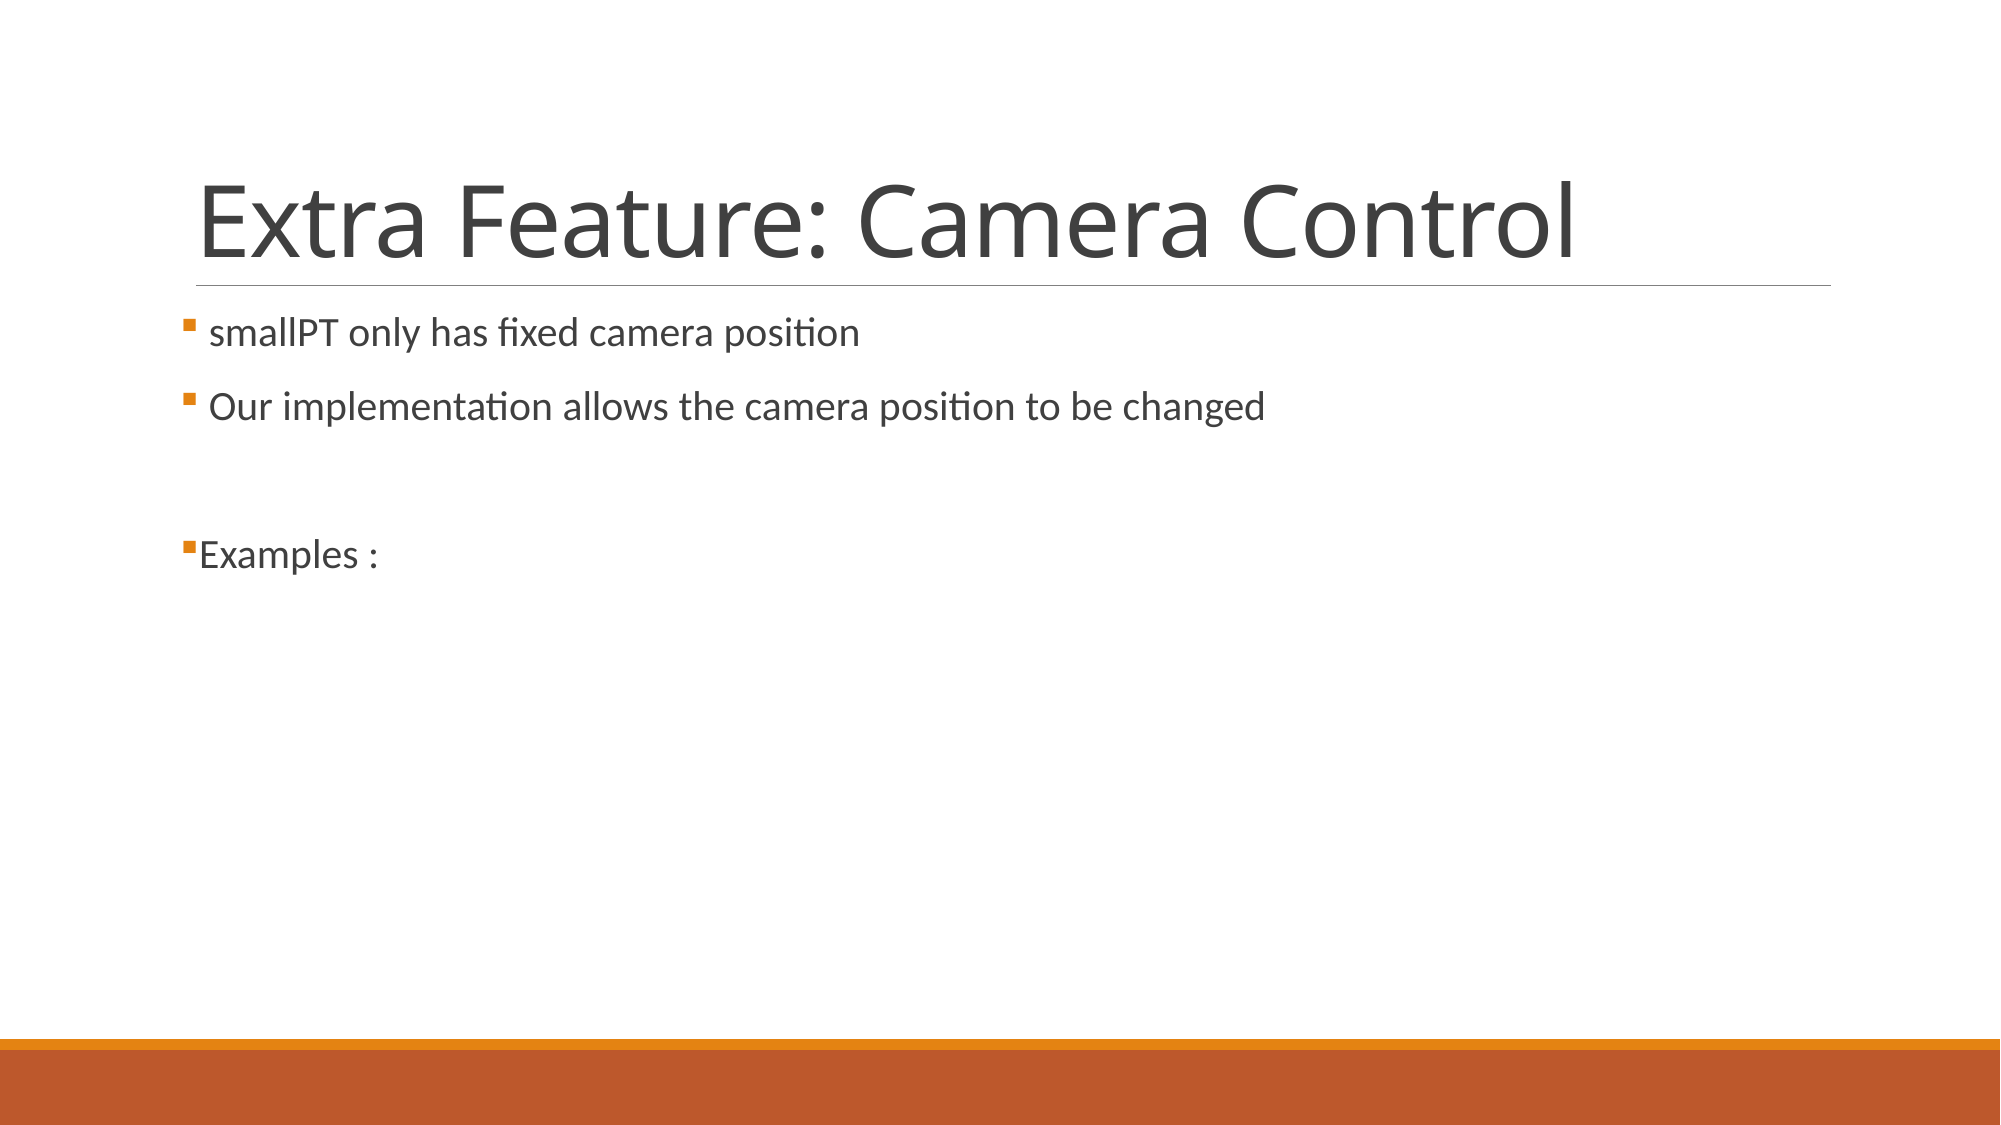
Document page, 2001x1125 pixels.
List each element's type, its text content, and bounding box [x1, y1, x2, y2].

list smallPT only has fixed camera position Our implementation allows the camera position to be changed Examples : [180, 302, 1830, 963]
title Extra Feature: Camera Control [180, 47, 1830, 285]
